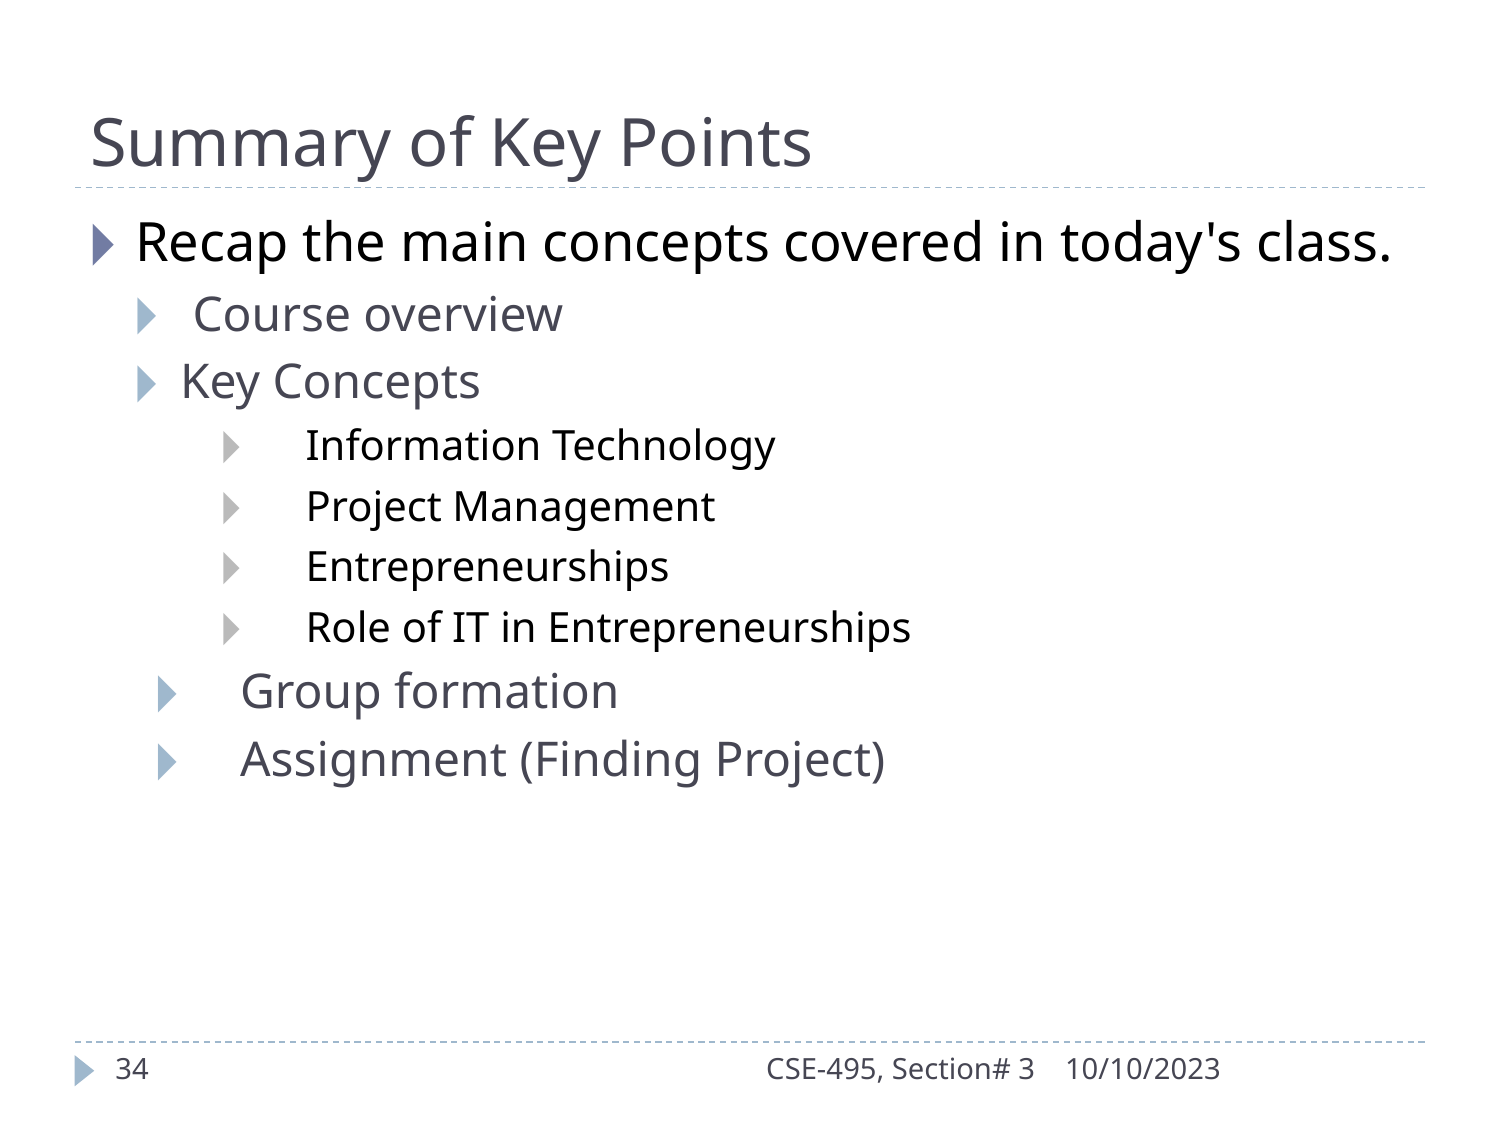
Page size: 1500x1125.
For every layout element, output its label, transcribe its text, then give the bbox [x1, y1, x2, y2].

title Summary of Key Points [75, 24, 1425, 188]
footer CSE-495, Section# 3 [475, 1042, 1051, 1103]
slide_number 34 [100, 1042, 426, 1103]
list Recap the main concepts covered in today's class. Course overview Key Concepts Information Technology Project Management Entrepreneurships Role of IT in Entrepreneurships Group formation Assignment (Finding Project) [75, 200, 1425, 1010]
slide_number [1051, 1042, 1426, 1103]
